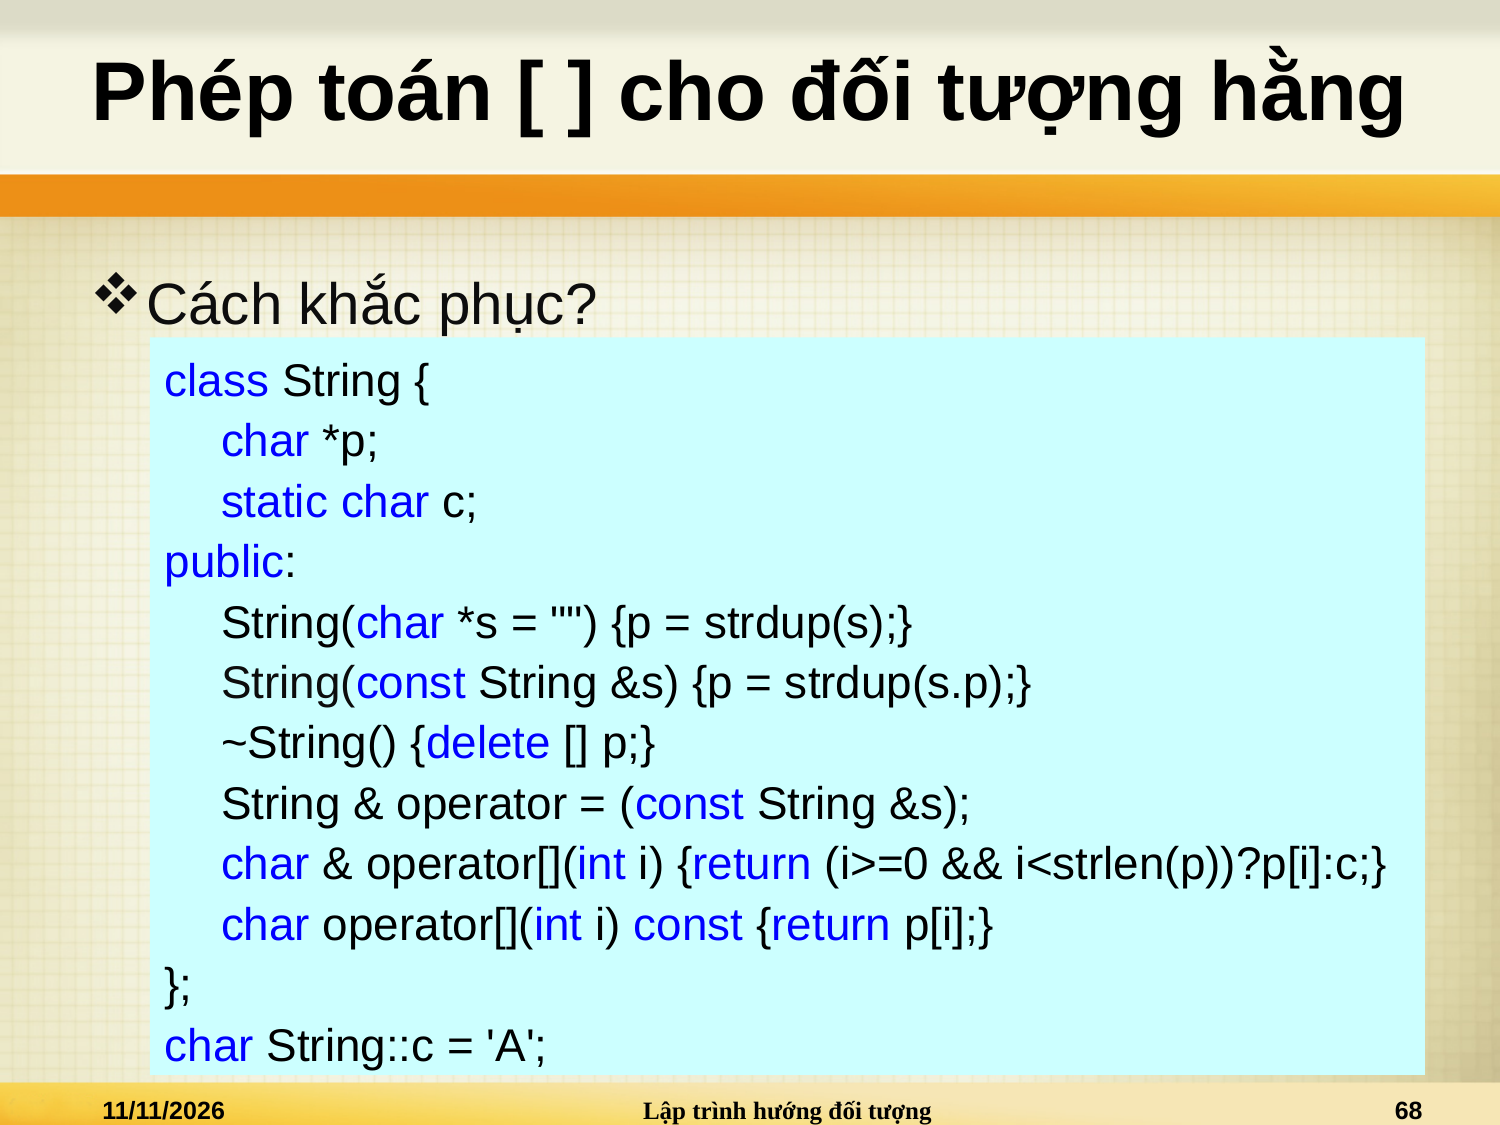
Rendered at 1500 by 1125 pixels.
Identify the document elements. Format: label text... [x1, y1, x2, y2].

text_box class String { char *p; static char c; public: String(char *s = "") {p = strdup(s);} String(const String &s) {p = strdup(s.p);} ~String() {delete [] p;} String & operator = (const String &s); char & operator[](int i) {return (i>=0 && i<strlen(p))?p[i]:c;} char operator[](int i) const {return p[i];} }; char String::c = 'A'; [149, 337, 1425, 1075]
slide_number 68 [1087, 1087, 1438, 1125]
picture [0, 175, 1500, 1125]
footer Lập trình hướng đối tượng [549, 1087, 1025, 1125]
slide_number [87, 1087, 438, 1125]
list Cách khắc phục? [75, 237, 1450, 1046]
title Phép toán [ ] cho đối tượng hằng [0, 0, 1500, 175]
